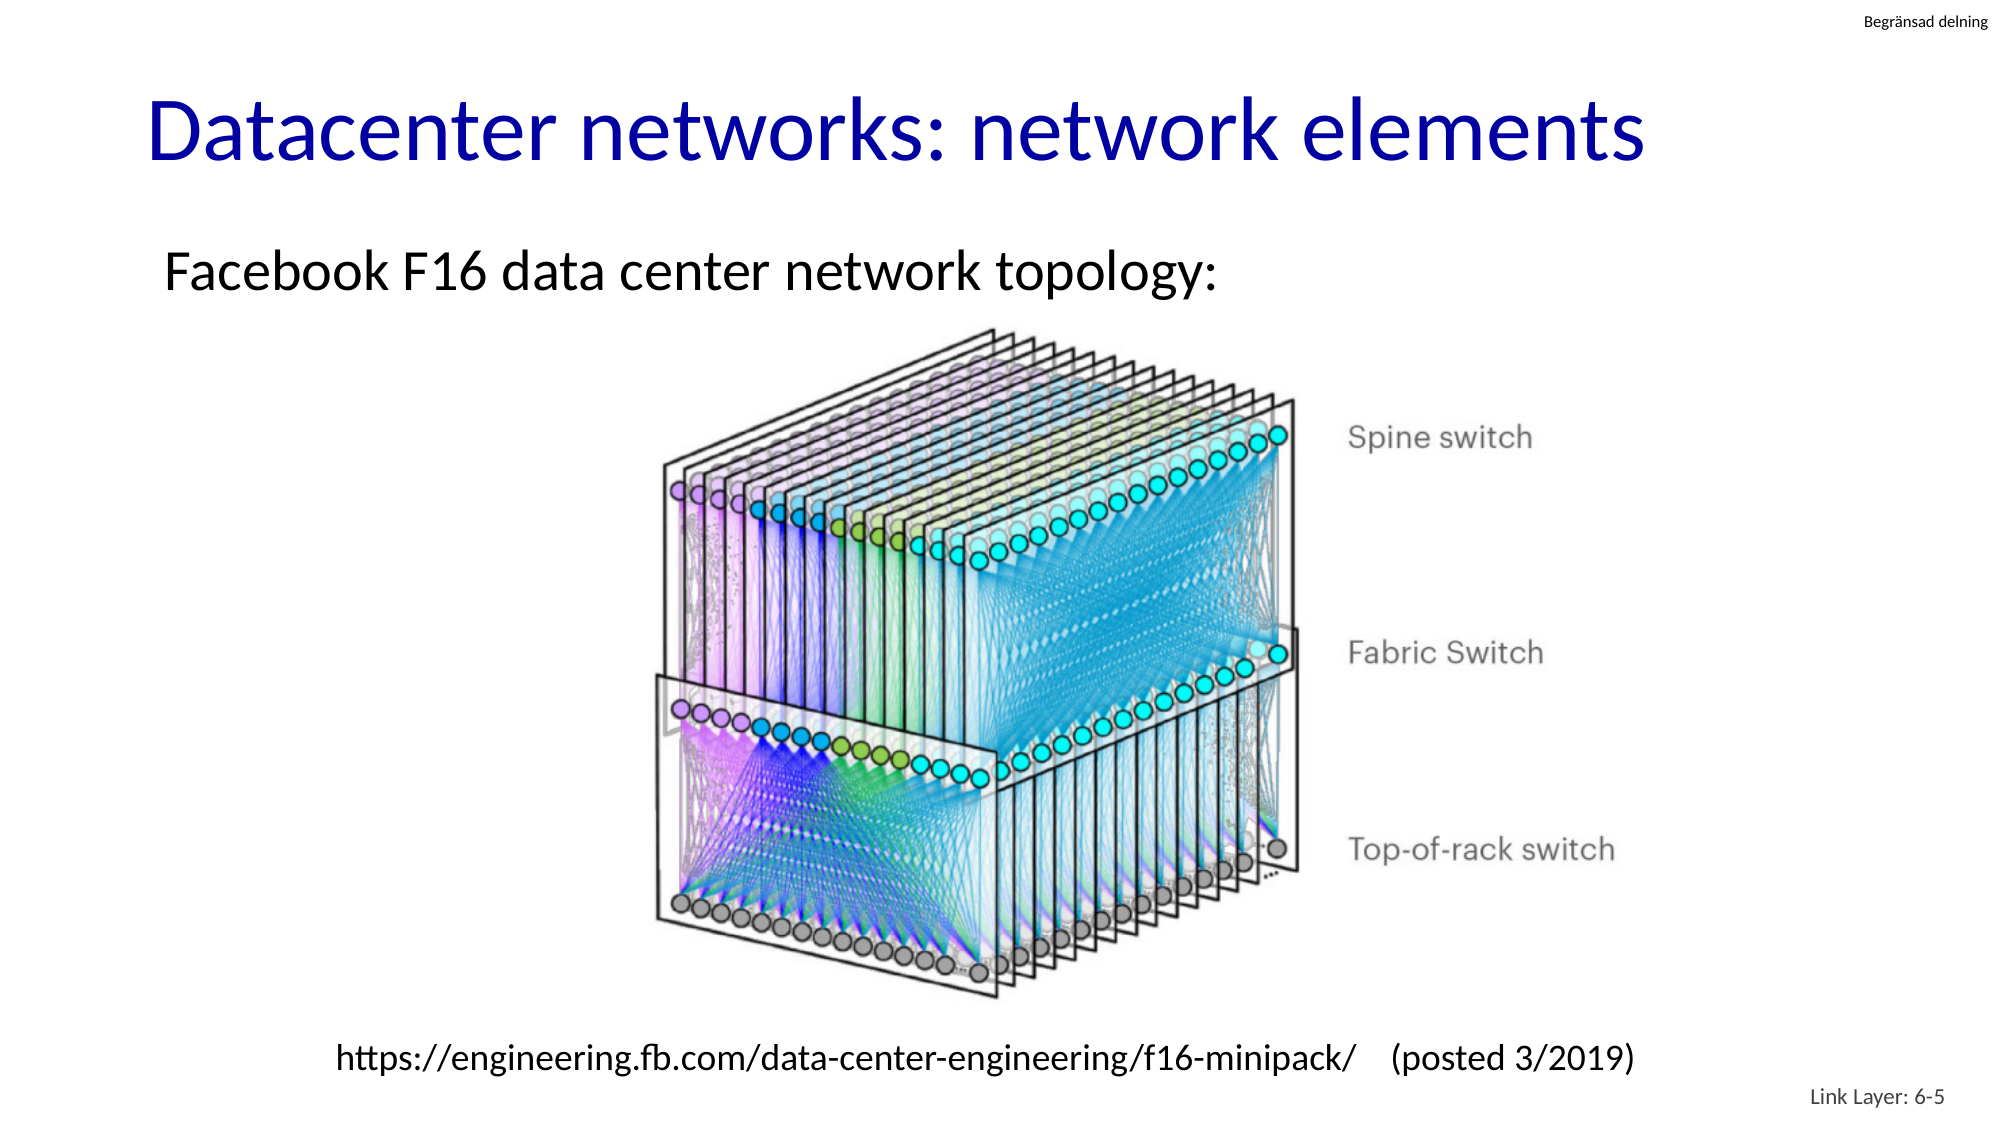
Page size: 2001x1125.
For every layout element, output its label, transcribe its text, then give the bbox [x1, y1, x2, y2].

text_box https://engineering.fb.com/data-center-engineering/f16-minipack/ (posted 3/2019) [320, 1025, 1652, 1086]
slide_number Link Layer: 6-5 [1510, 1065, 1961, 1125]
title Datacenter networks: network elements [131, 57, 1857, 205]
picture [498, 271, 1884, 1050]
text_box Facebook F16 data center network topology: [149, 224, 1235, 310]
